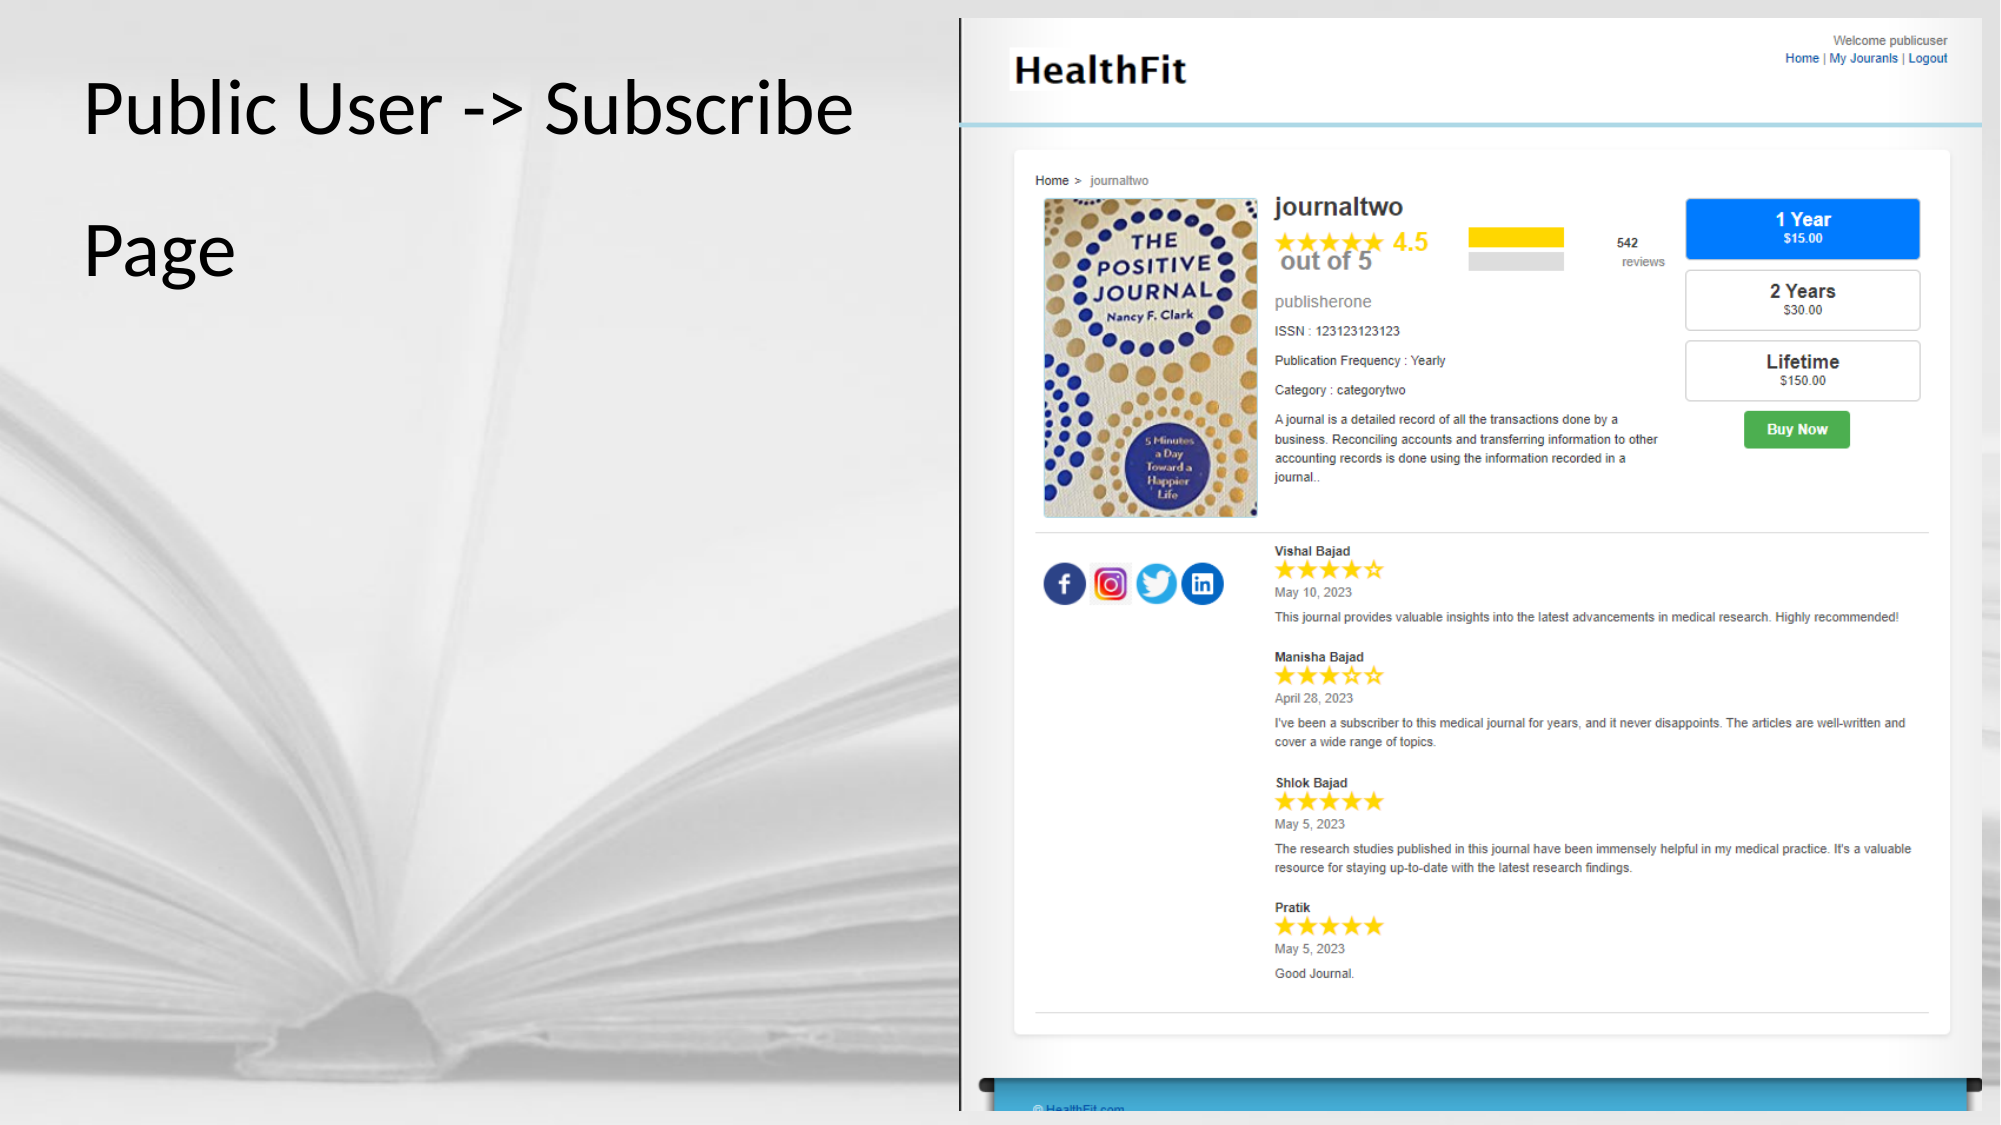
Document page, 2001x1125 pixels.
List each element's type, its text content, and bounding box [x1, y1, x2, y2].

text_box Public User -> Subscribe Page [68, 0, 1382, 420]
picture [0, 0, 2001, 1125]
